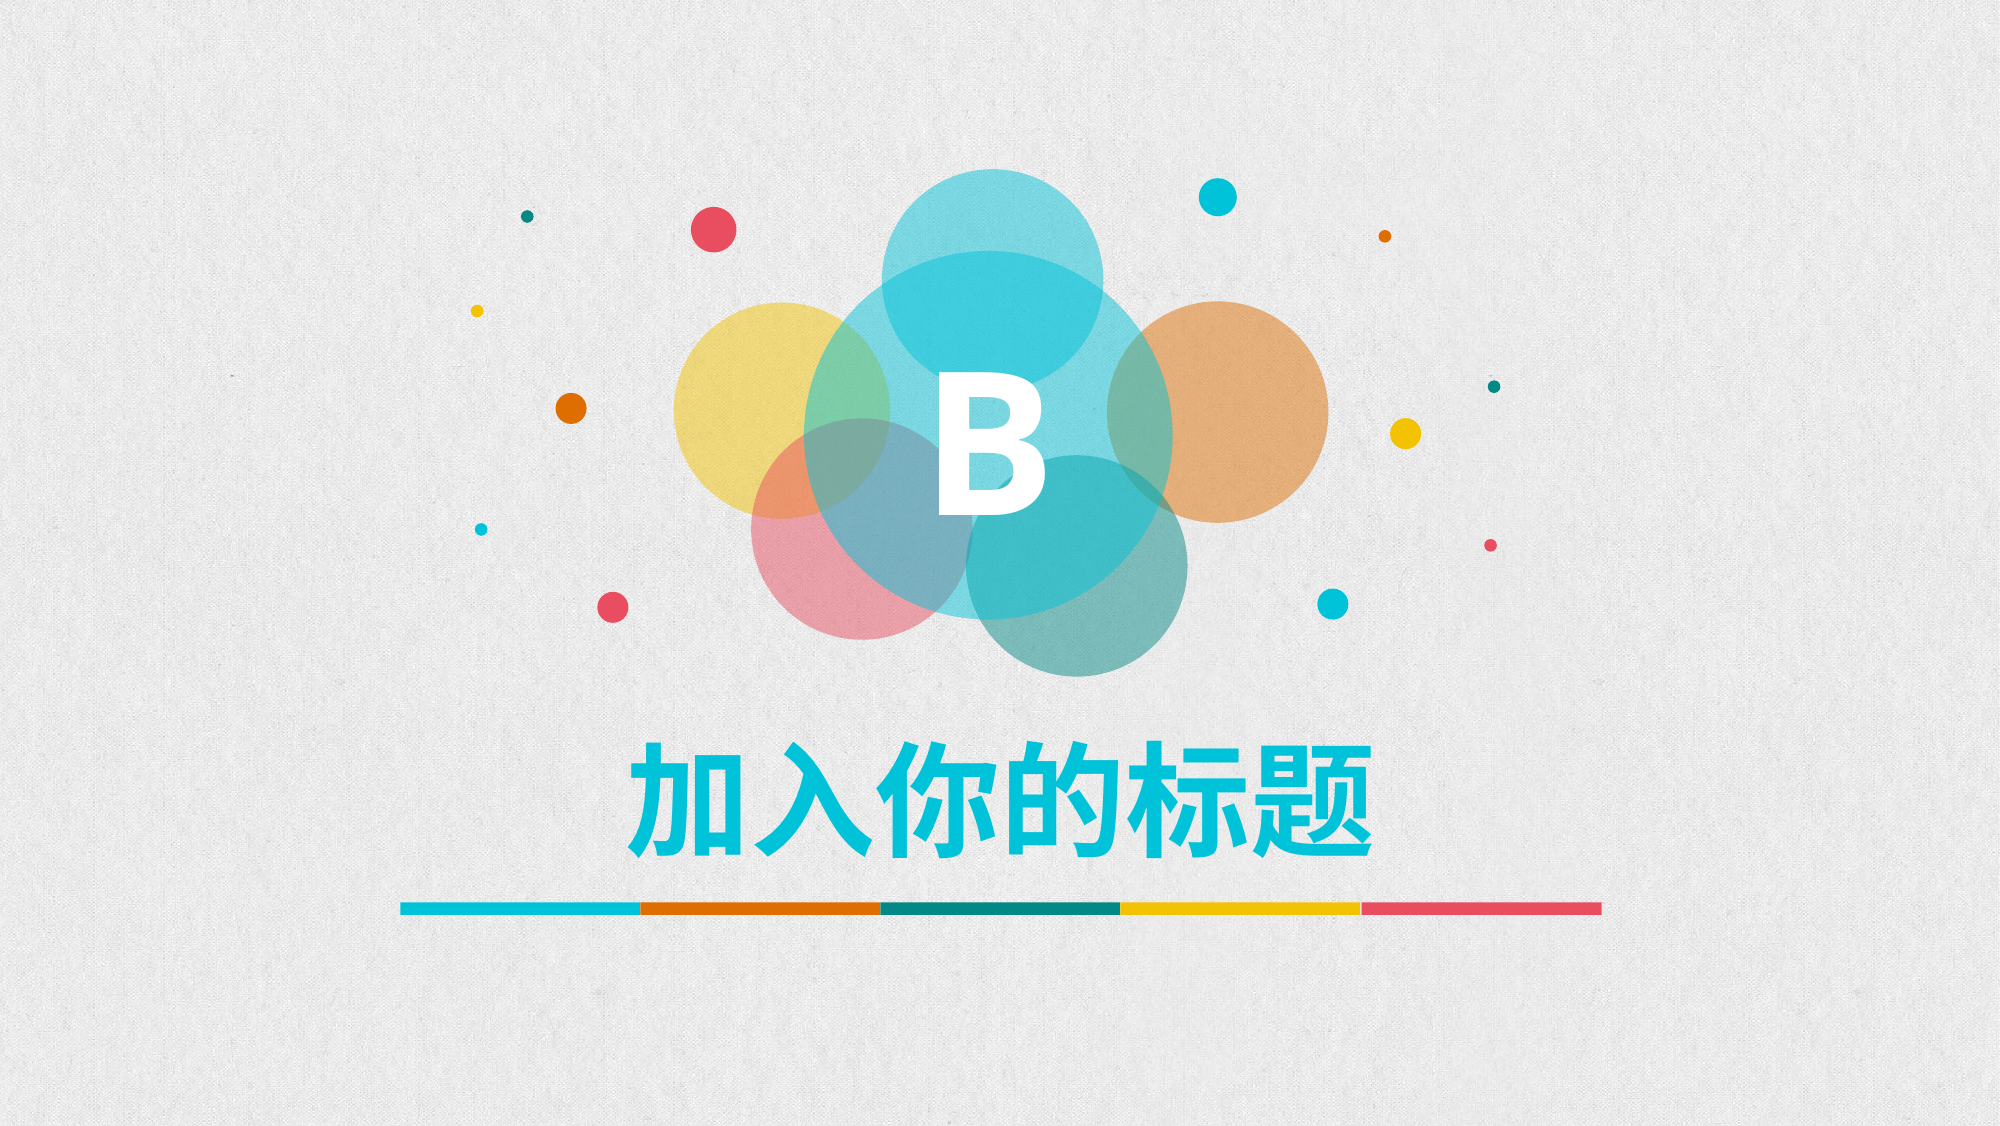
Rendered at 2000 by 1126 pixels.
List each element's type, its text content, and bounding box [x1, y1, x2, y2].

text_box 加入你的标题 [262, 741, 1739, 853]
text_box [1196, 176, 1239, 219]
text_box [1376, 227, 1394, 245]
text_box [1142, 299, 1331, 525]
text_box [595, 589, 631, 625]
text_box [1388, 416, 1424, 452]
text_box [472, 521, 490, 538]
text_box B [801, 248, 1175, 622]
text_box [1485, 378, 1503, 396]
text_box [468, 302, 486, 320]
text_box [688, 204, 739, 255]
text_box [978, 495, 1190, 679]
picture [0, 0, 2000, 1126]
text_box [749, 434, 935, 642]
text_box [553, 390, 589, 427]
text_box [671, 300, 842, 516]
text_box [518, 208, 536, 225]
text_box [1315, 586, 1351, 622]
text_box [400, 902, 1602, 916]
text_box [879, 167, 1106, 289]
text_box [1482, 536, 1499, 554]
